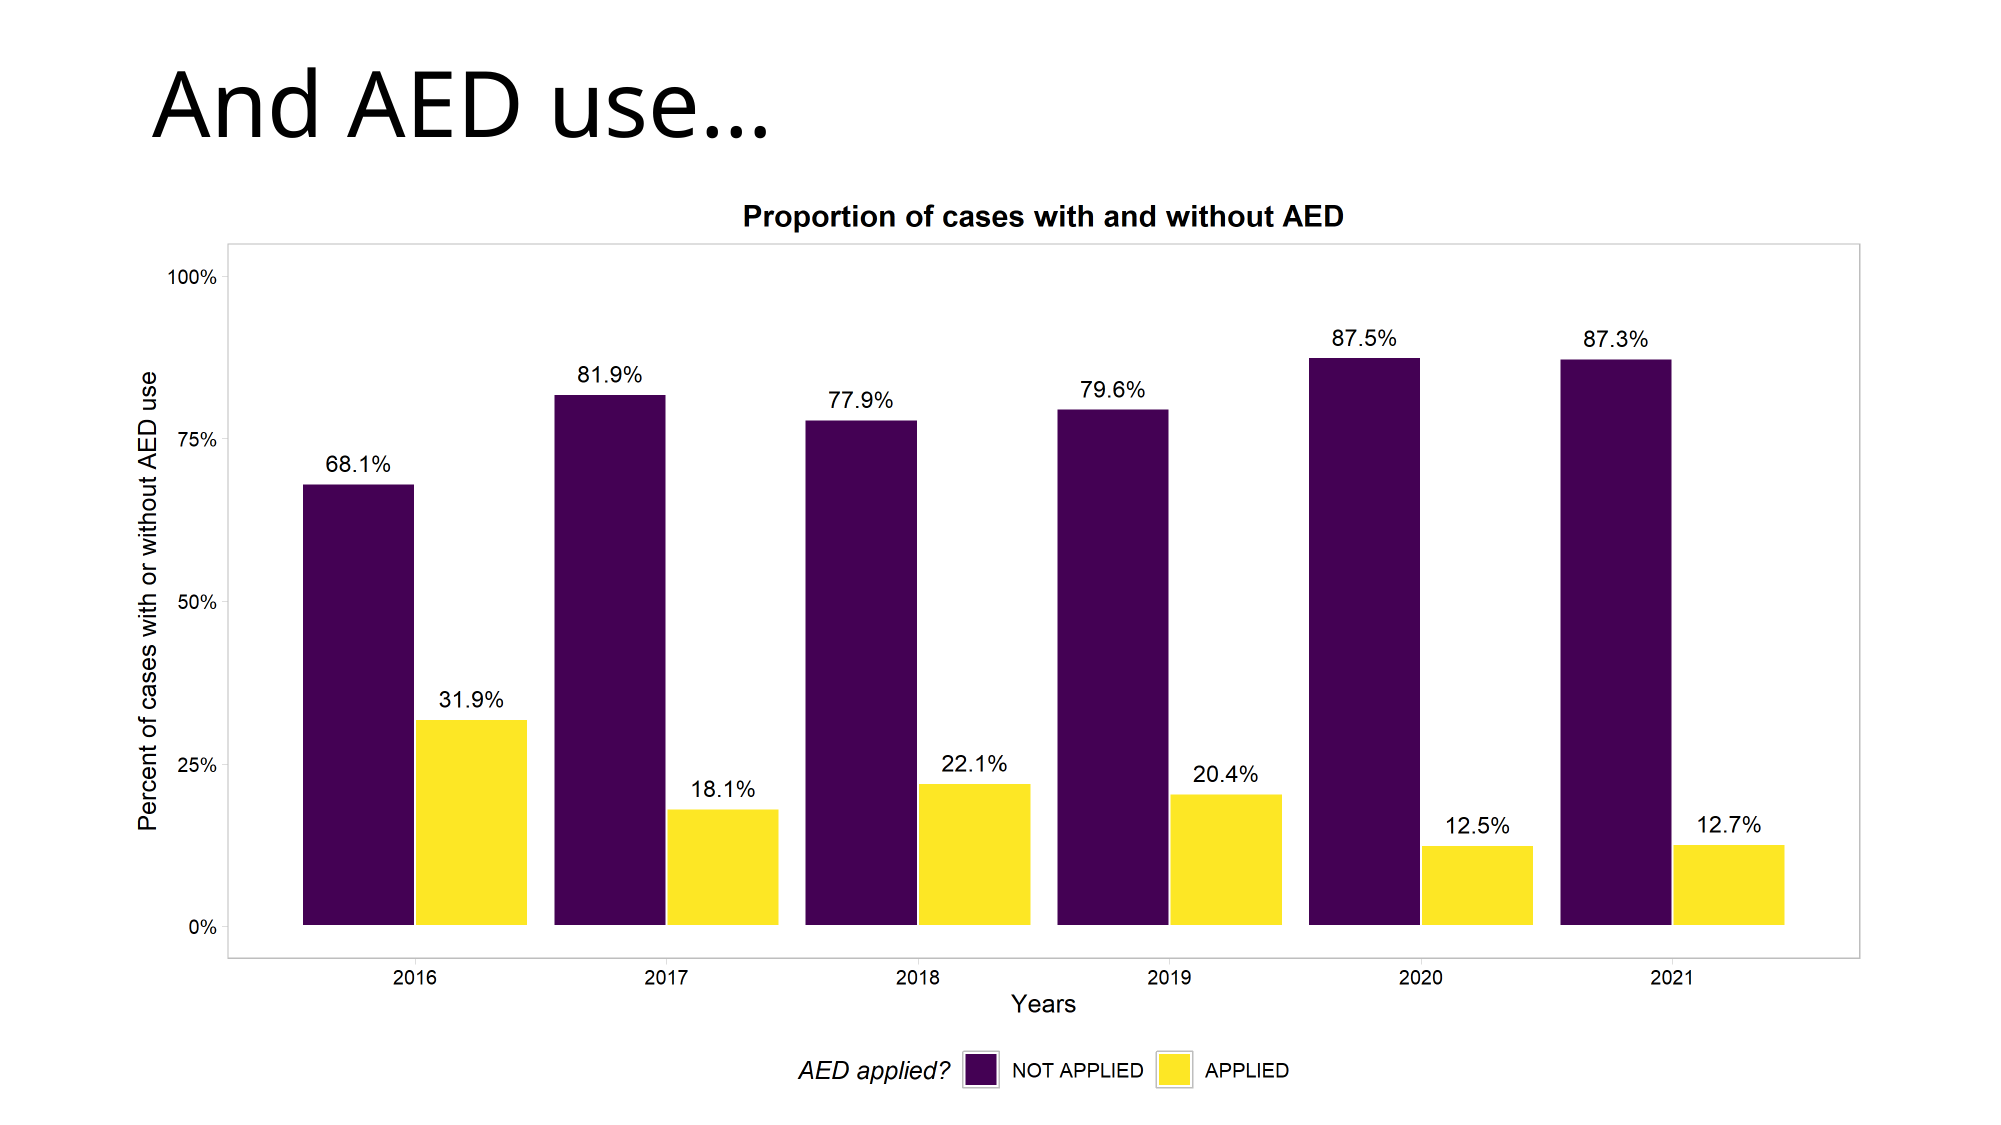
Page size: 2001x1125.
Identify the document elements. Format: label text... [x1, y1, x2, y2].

title And AED use… [137, 0, 1863, 201]
picture [137, 201, 1863, 1102]
